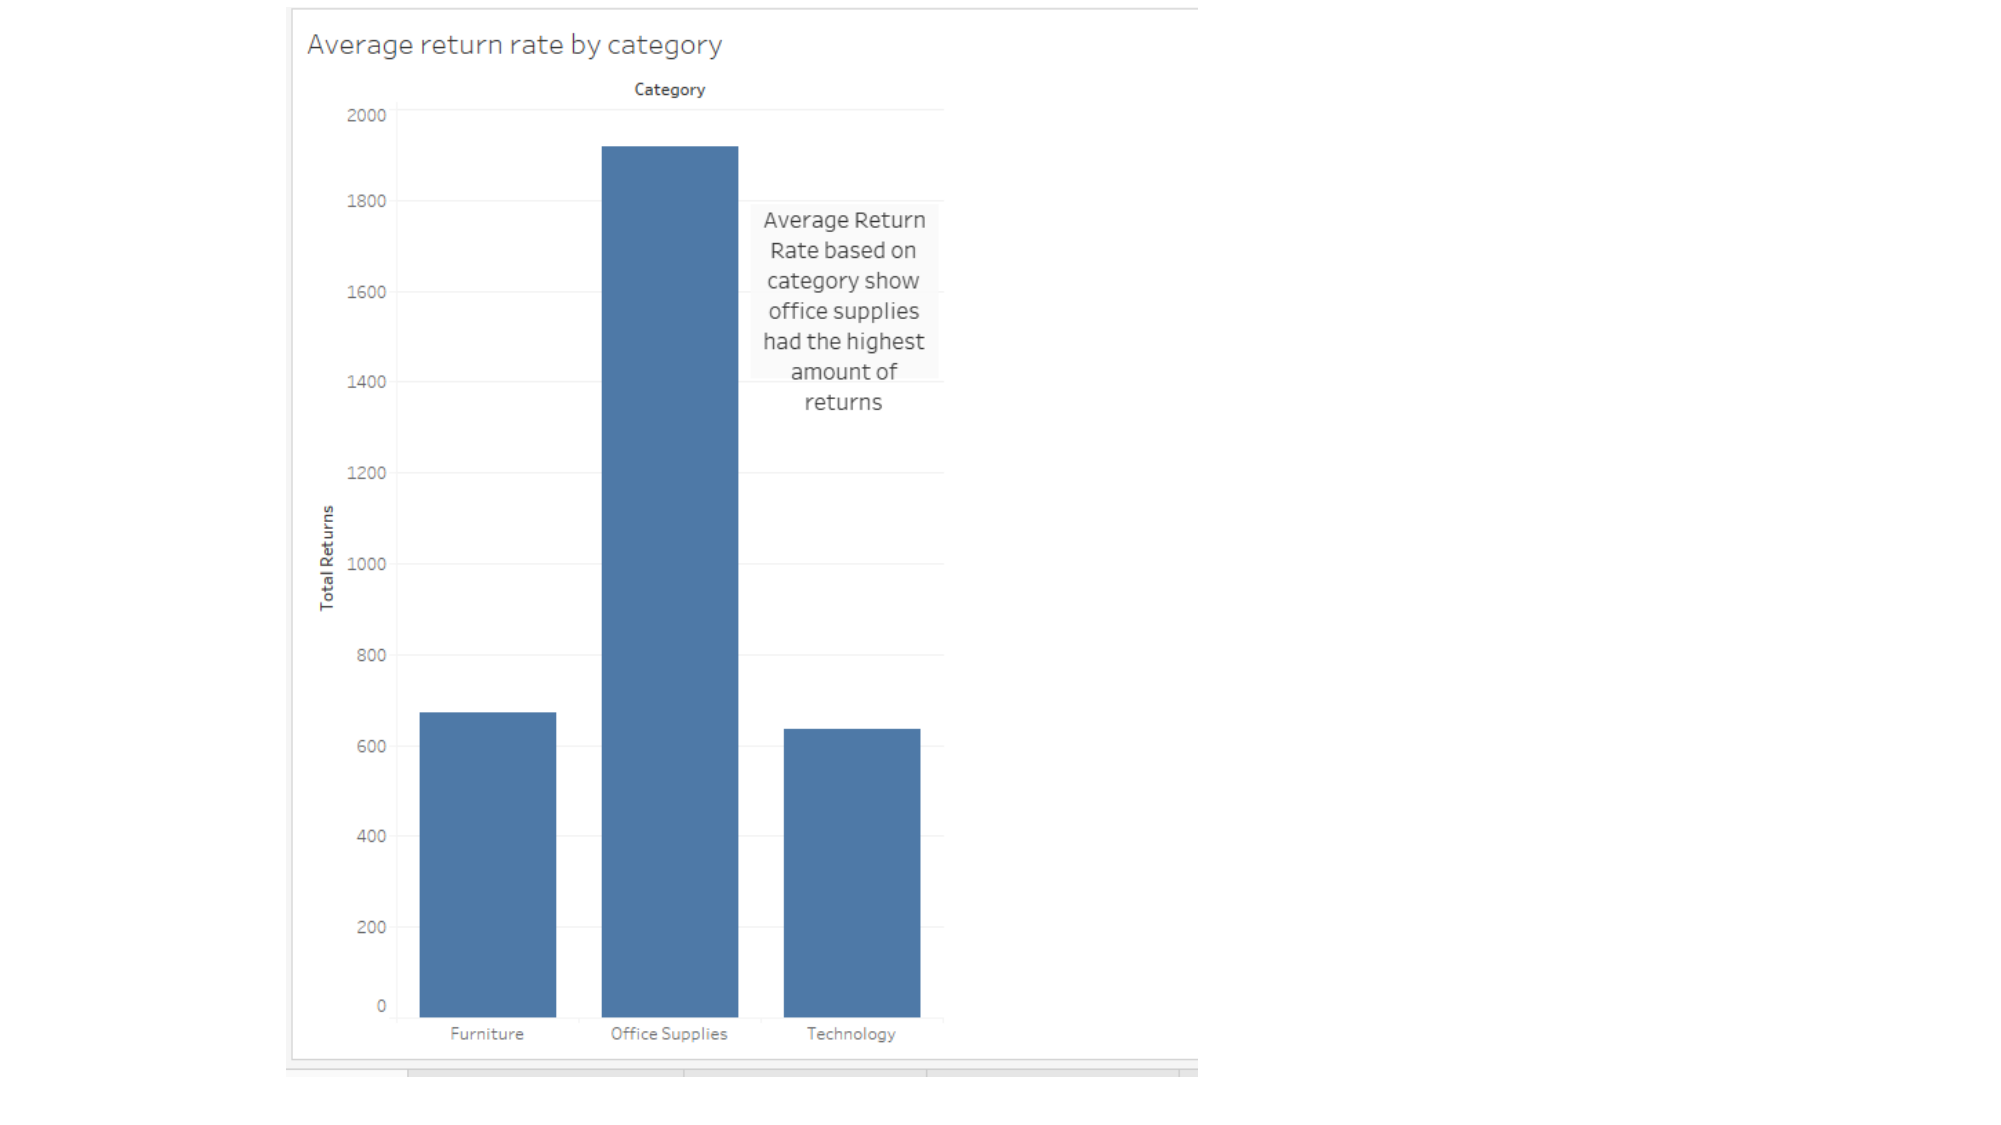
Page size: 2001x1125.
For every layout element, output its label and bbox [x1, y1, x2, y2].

picture [285, 6, 1199, 1077]
